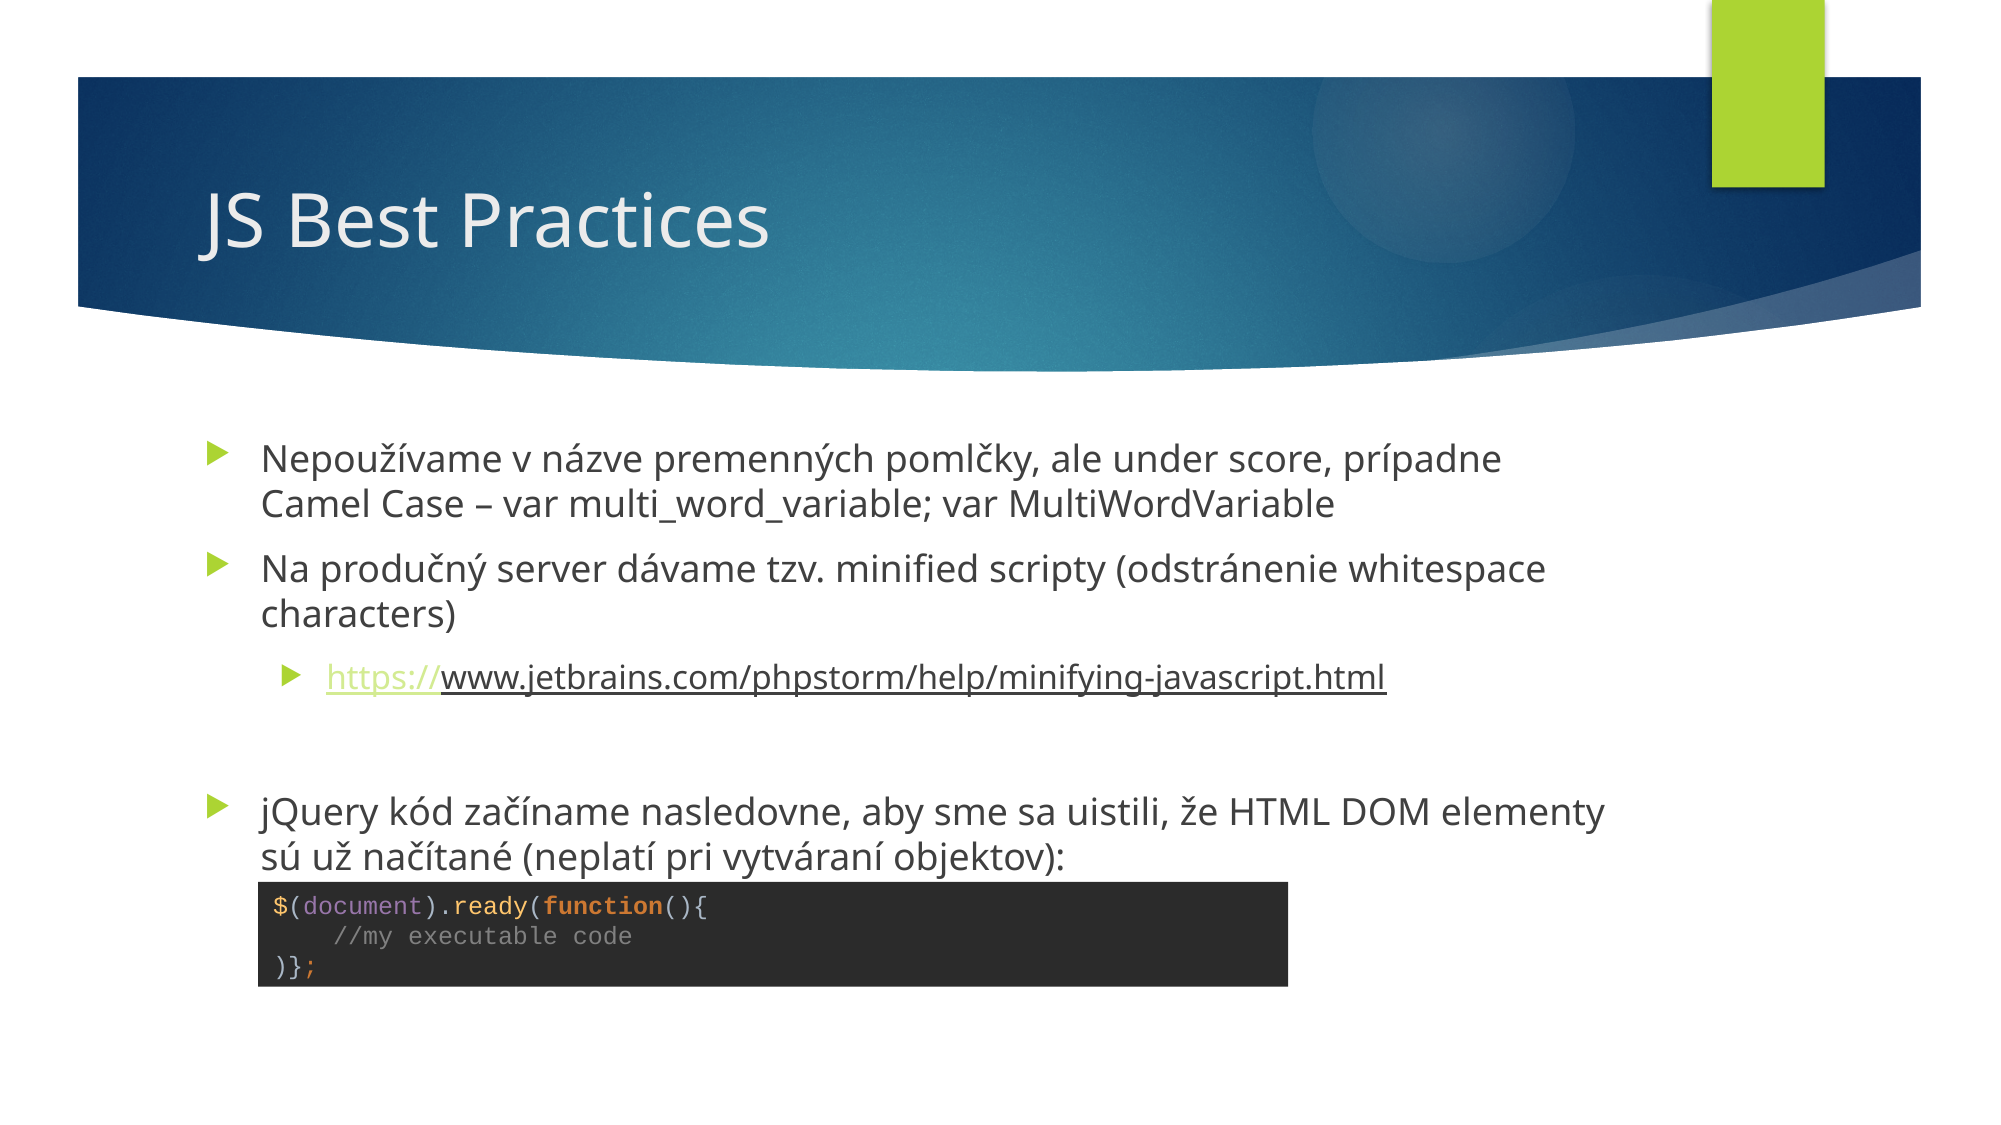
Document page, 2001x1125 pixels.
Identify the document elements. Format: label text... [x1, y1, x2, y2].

list Nepoužívame v názve premenných pomlčky, ale under score, prípadne Camel Case – var multi_word_variable; var MultiWordVariable Na produčný server dávame tzv. minified scripty (odstránenie whitespace characters) https://www.jetbrains.com/phpstorm/help/minifying-javascript.html jQuery kód začíname nasledovne, aby sme sa uistili, že HTML DOM elementy sú už načítané (neplatí pri vytváraní objektov): [189, 427, 1627, 988]
title JS Best Practices [189, 159, 1627, 276]
text_box $(document).ready(function(){ //my executable code )}; [258, 881, 1289, 987]
